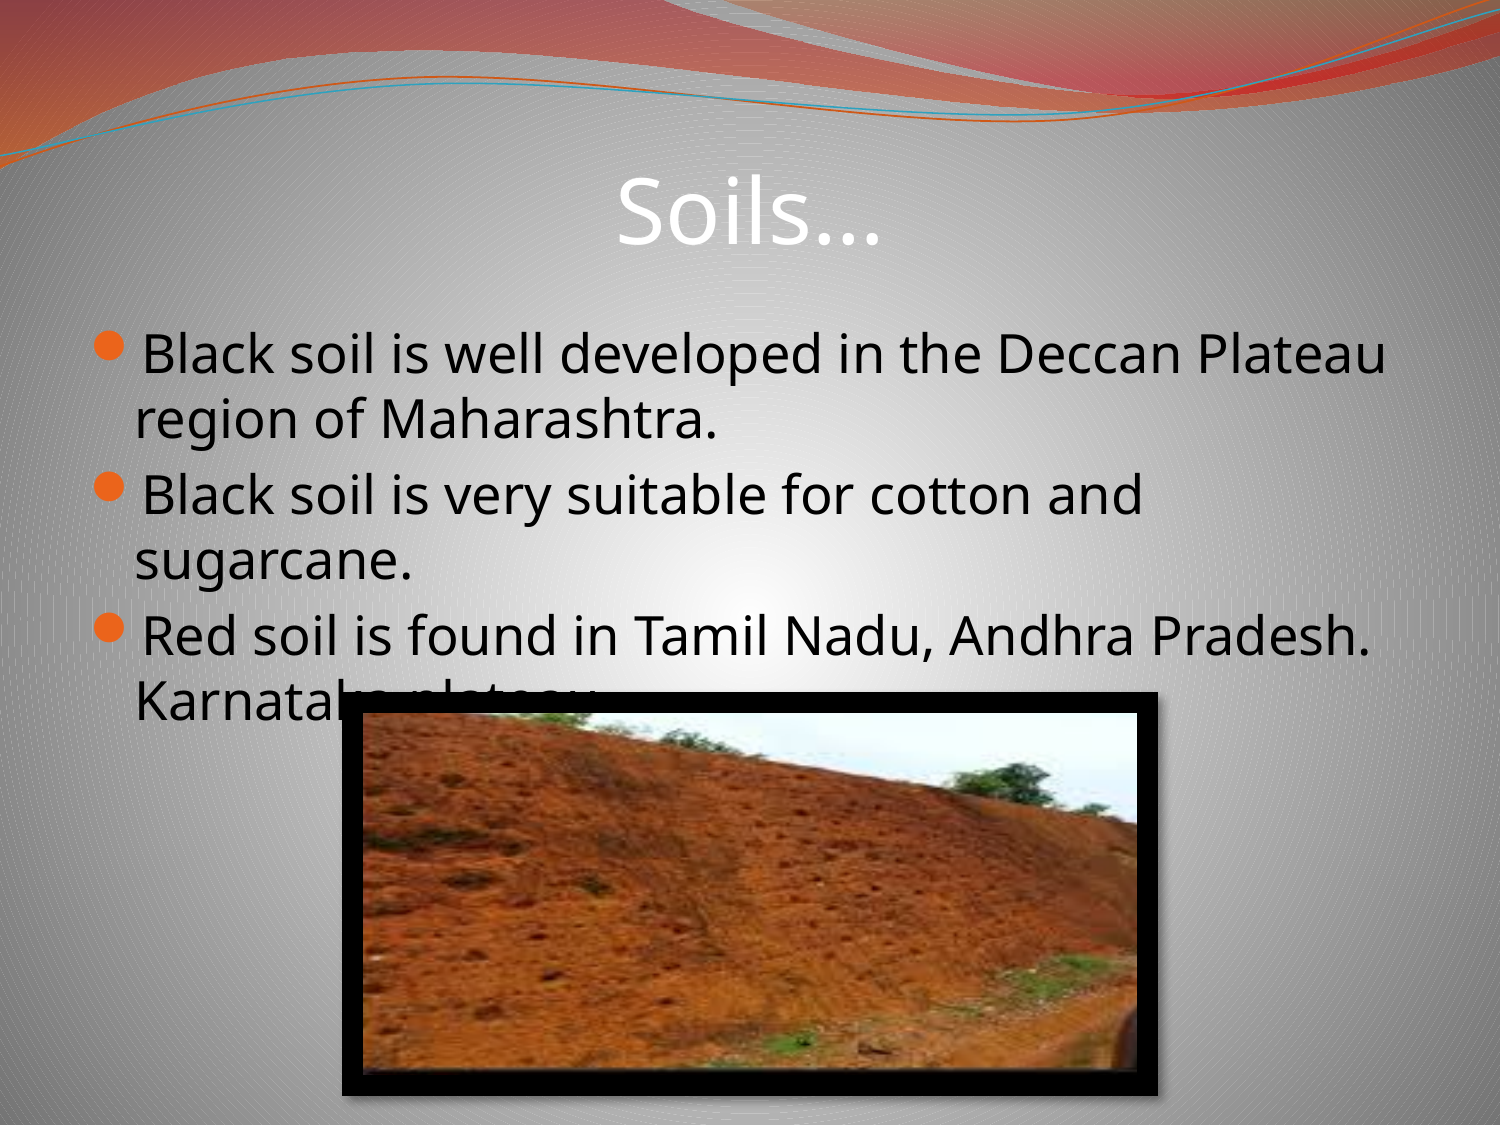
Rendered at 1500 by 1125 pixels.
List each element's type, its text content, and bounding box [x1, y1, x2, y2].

title Soils… [75, 50, 1425, 263]
picture [362, 712, 1138, 1076]
list Black soil is well developed in the Deccan Plateau region of Maharashtra. Black soil is very suitable for cotton and sugarcane. Red soil is found in Tamil Nadu, Andhra Pradesh. Karnataka plateau. [75, 312, 1425, 663]
